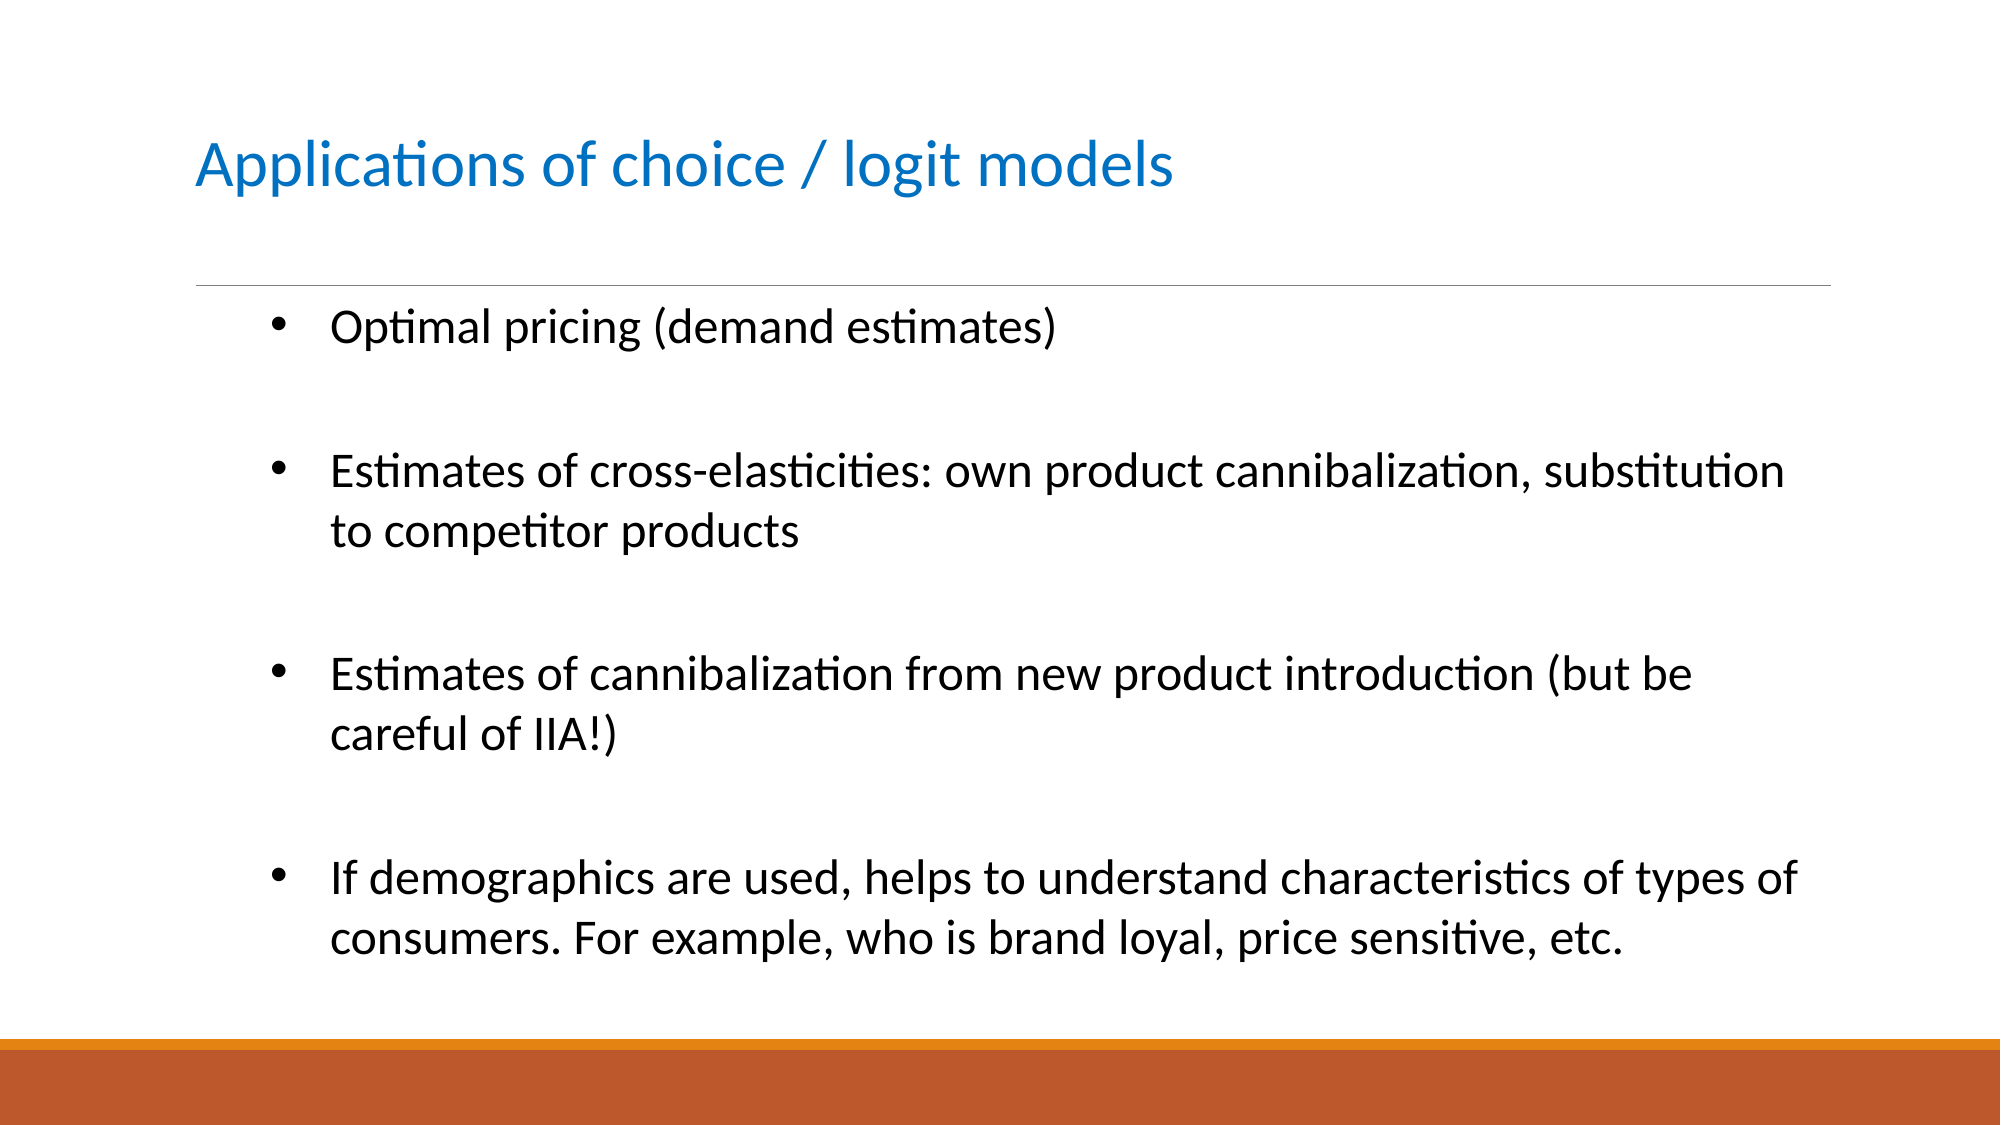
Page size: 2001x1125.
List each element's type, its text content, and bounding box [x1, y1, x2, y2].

title Applications of choice / logit models [180, 47, 1830, 285]
list Optimal pricing (demand estimates) Estimates of cross-elasticities: own product cannibalization, substitution to competitor products Estimates of cannibalization from new product introduction (but be careful of IIA!) If demographics are used, helps to understand characteristics of types of consumers. For example, who is brand loyal, price sensitive, etc. [180, 286, 1830, 960]
